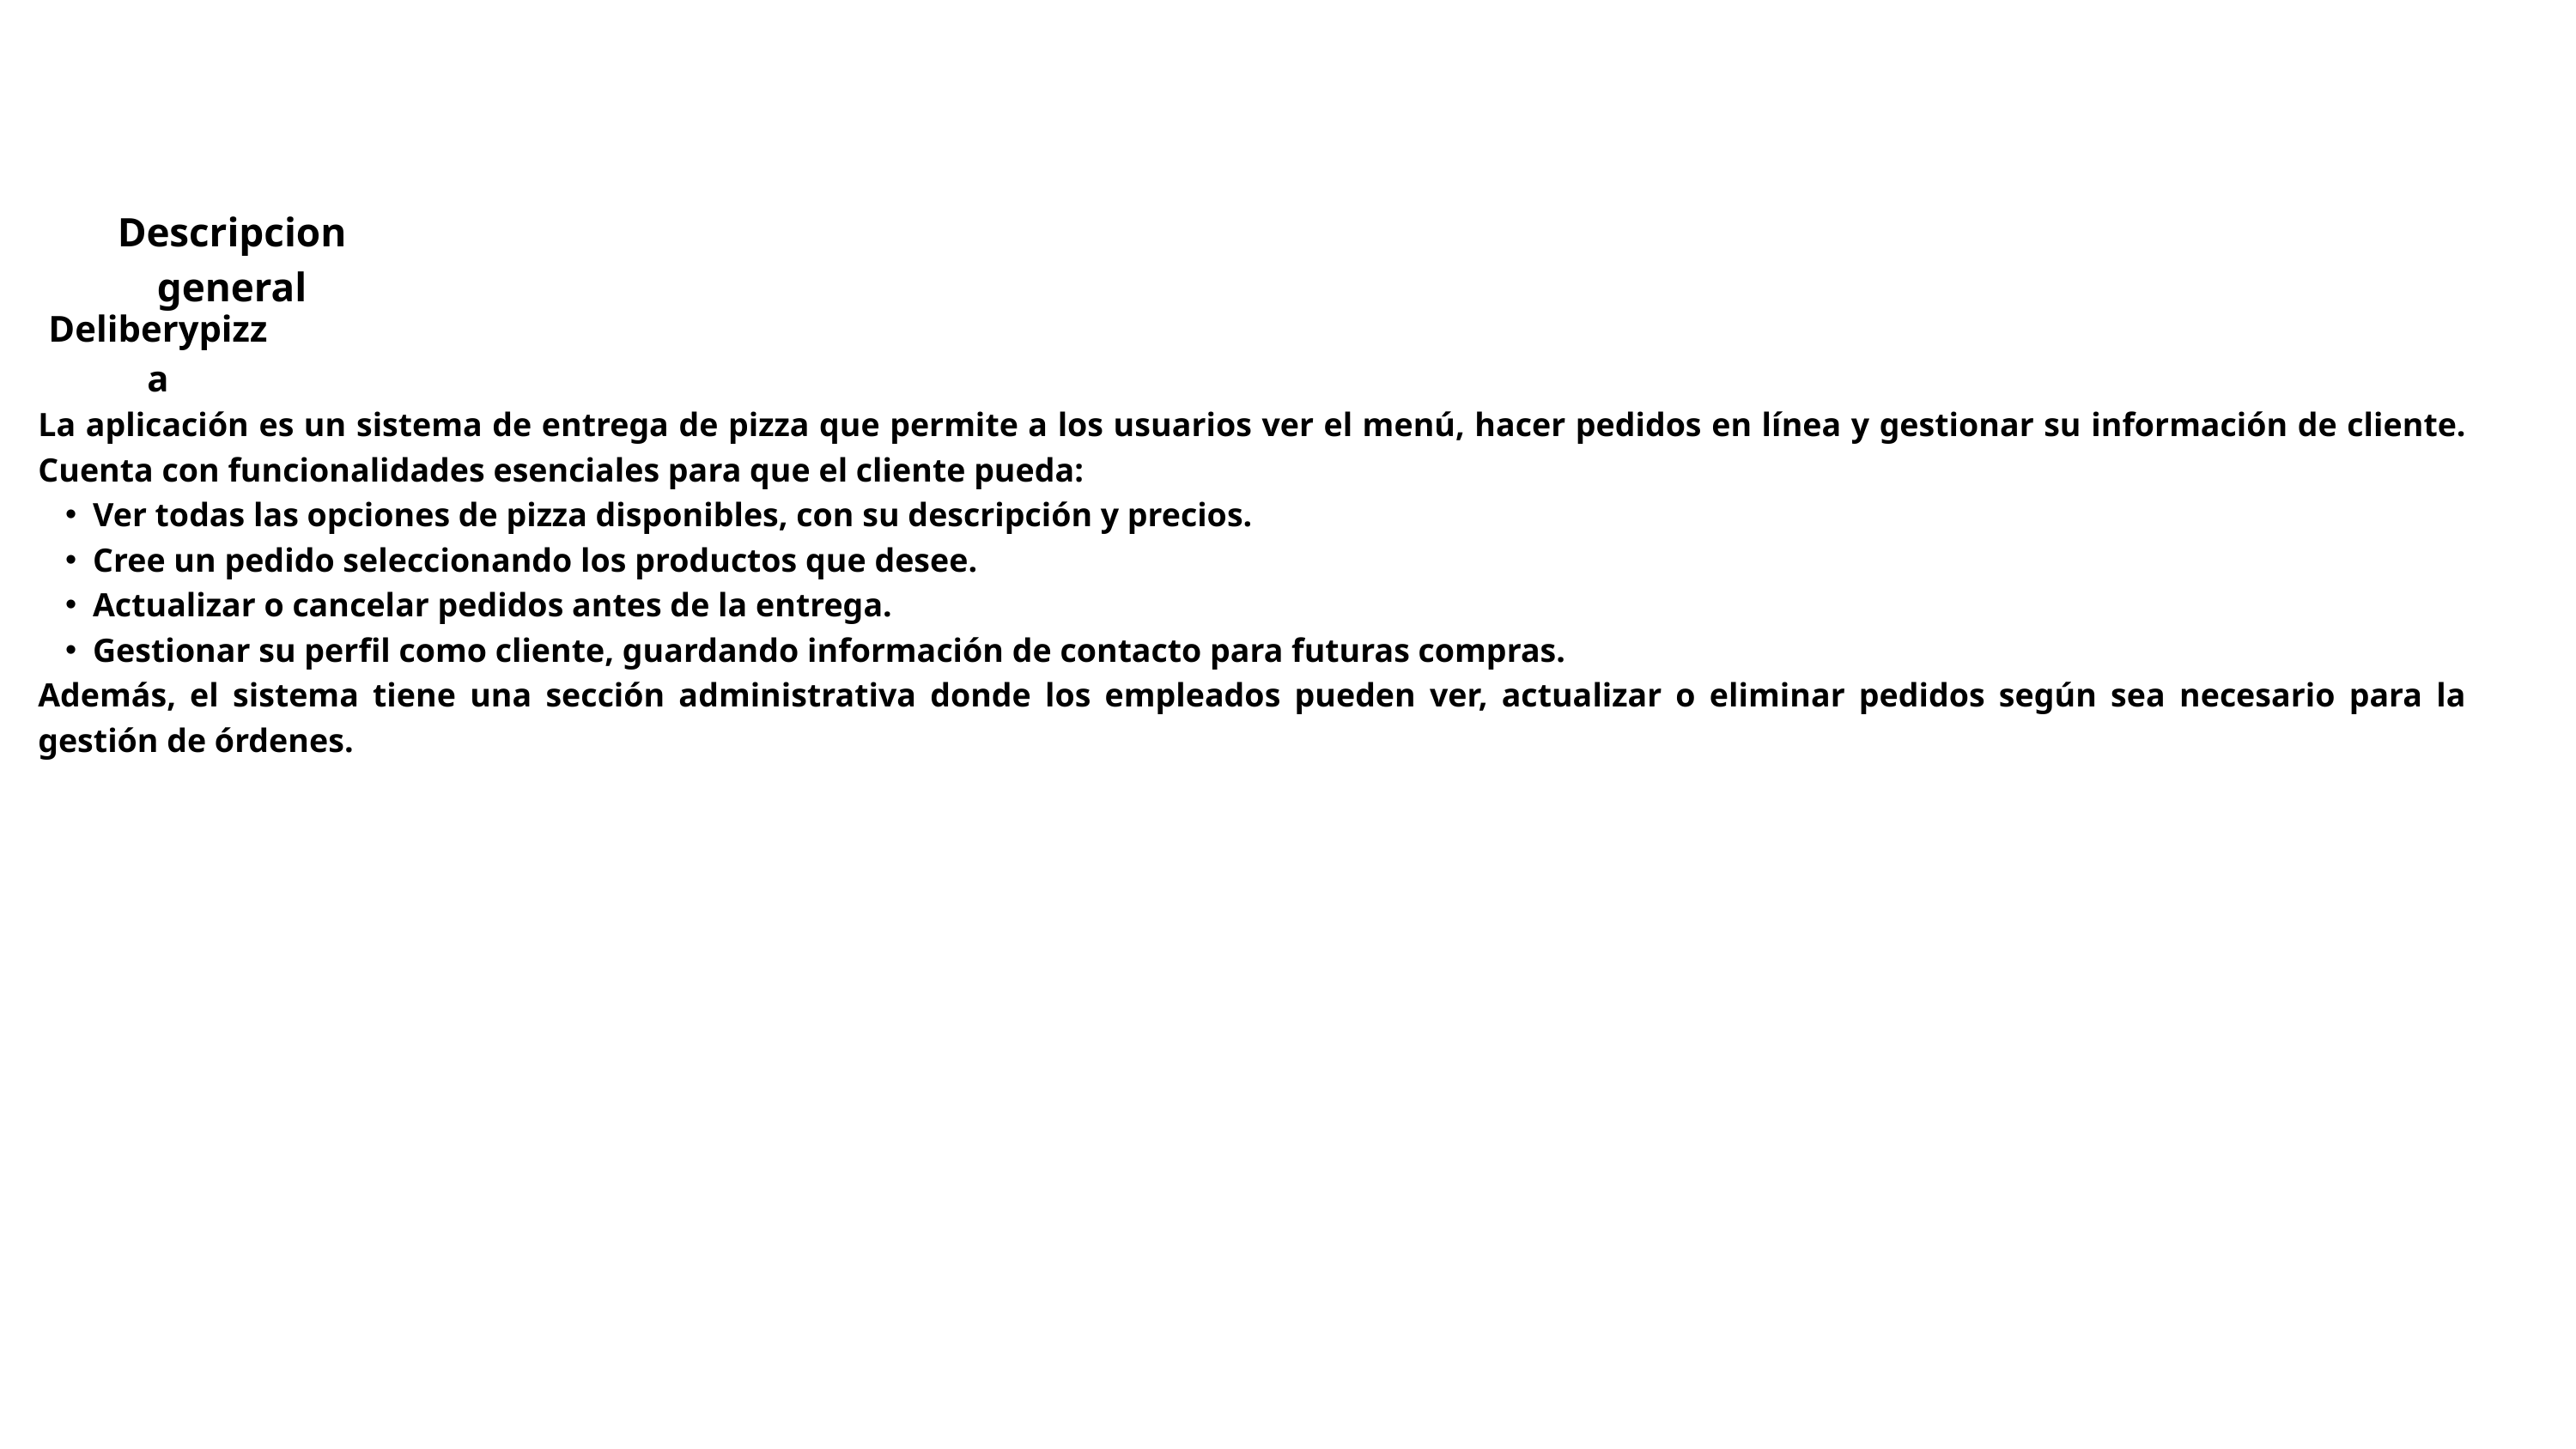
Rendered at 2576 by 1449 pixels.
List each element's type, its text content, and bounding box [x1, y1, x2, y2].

text_box Descripcion general [38, 199, 427, 310]
text_box La aplicación es un sistema de entrega de pizza que permite a los usuarios ver el menú, hacer pedidos en línea y gestionar su información de cliente. Cuenta con funcionalidades esenciales para que el cliente pueda: Ver todas las opciones de pizza disponibles, con su descripción y precios. Cree un pedido seleccionando los productos que desee. Actualizar o cancelar pedidos antes de la entrega. Gestionar su perfil como cliente, guardando información de contacto para futuras compras. Además, el sistema tiene una sección administrativa donde los empleados pueden ver, actualizar o eliminar pedidos según sea necesario para la gestión de órdenes. [38, 397, 2470, 804]
text_box Deliberypizza [38, 299, 278, 397]
